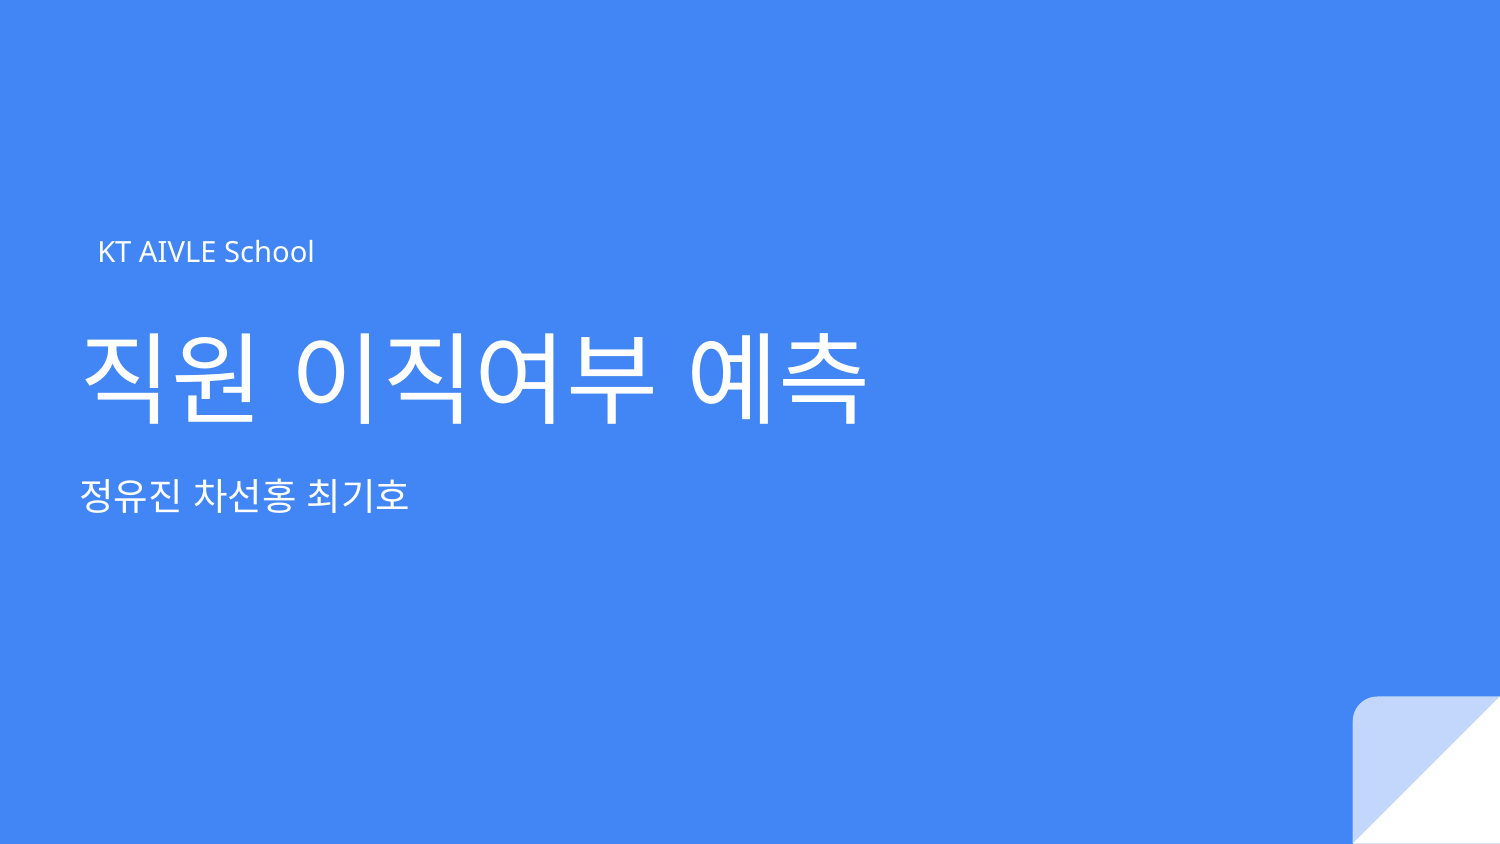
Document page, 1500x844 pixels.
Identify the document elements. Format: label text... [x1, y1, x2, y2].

text_box KT AIVLE School [82, 218, 506, 284]
title 직원 이직여부 예측 [64, 298, 1413, 452]
subtitle 정유진 차선홍 최기호 [64, 457, 1413, 529]
